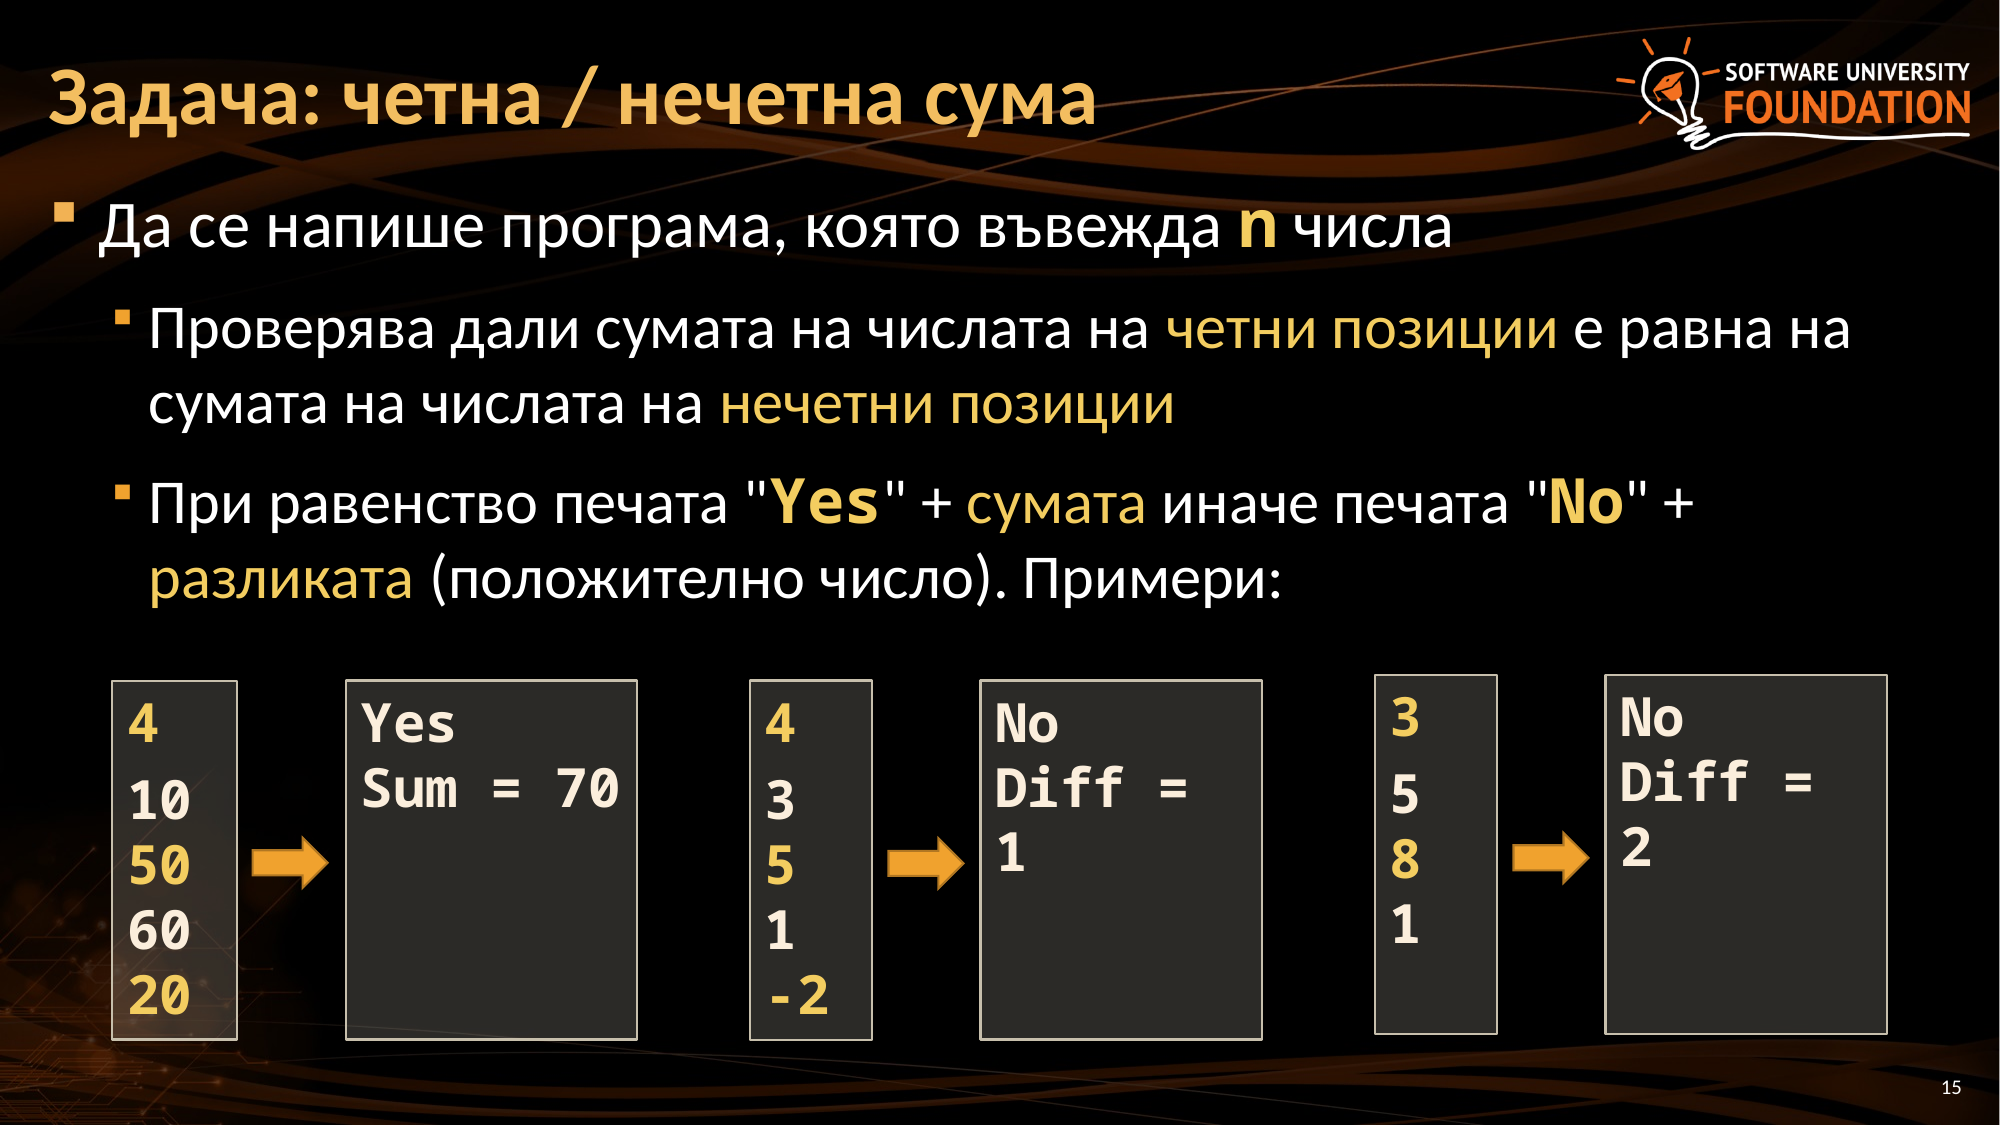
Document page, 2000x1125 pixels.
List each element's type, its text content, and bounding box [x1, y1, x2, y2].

picture [0, 0, 2000, 1125]
slide_number 15 [1897, 1089, 1968, 1103]
text_box [1512, 830, 1590, 886]
text_box No Diff = 1 [980, 680, 1263, 1040]
text_box No Diff = 2 [1605, 674, 1888, 1034]
text_box [251, 835, 330, 891]
text_box Yes Sum = 70 [346, 680, 638, 1040]
text_box 4 3 5 1 -2 [749, 680, 872, 1040]
text_box 3 5 8 1 [1374, 674, 1497, 1035]
text_box [887, 835, 965, 891]
text_box 4 10 50 60 20 [112, 680, 238, 1040]
title Задача: четна / нечетна сума [30, 6, 1602, 189]
list Да се напише програма, която въвежда n числа Проверява дали сумата на числата на четни позиции е равна на сумата на числата на нечетни позиции При равенство печата "Yes" + сумата иначе печата "No" + разликата (положително число). Примери: [31, 174, 1968, 1089]
